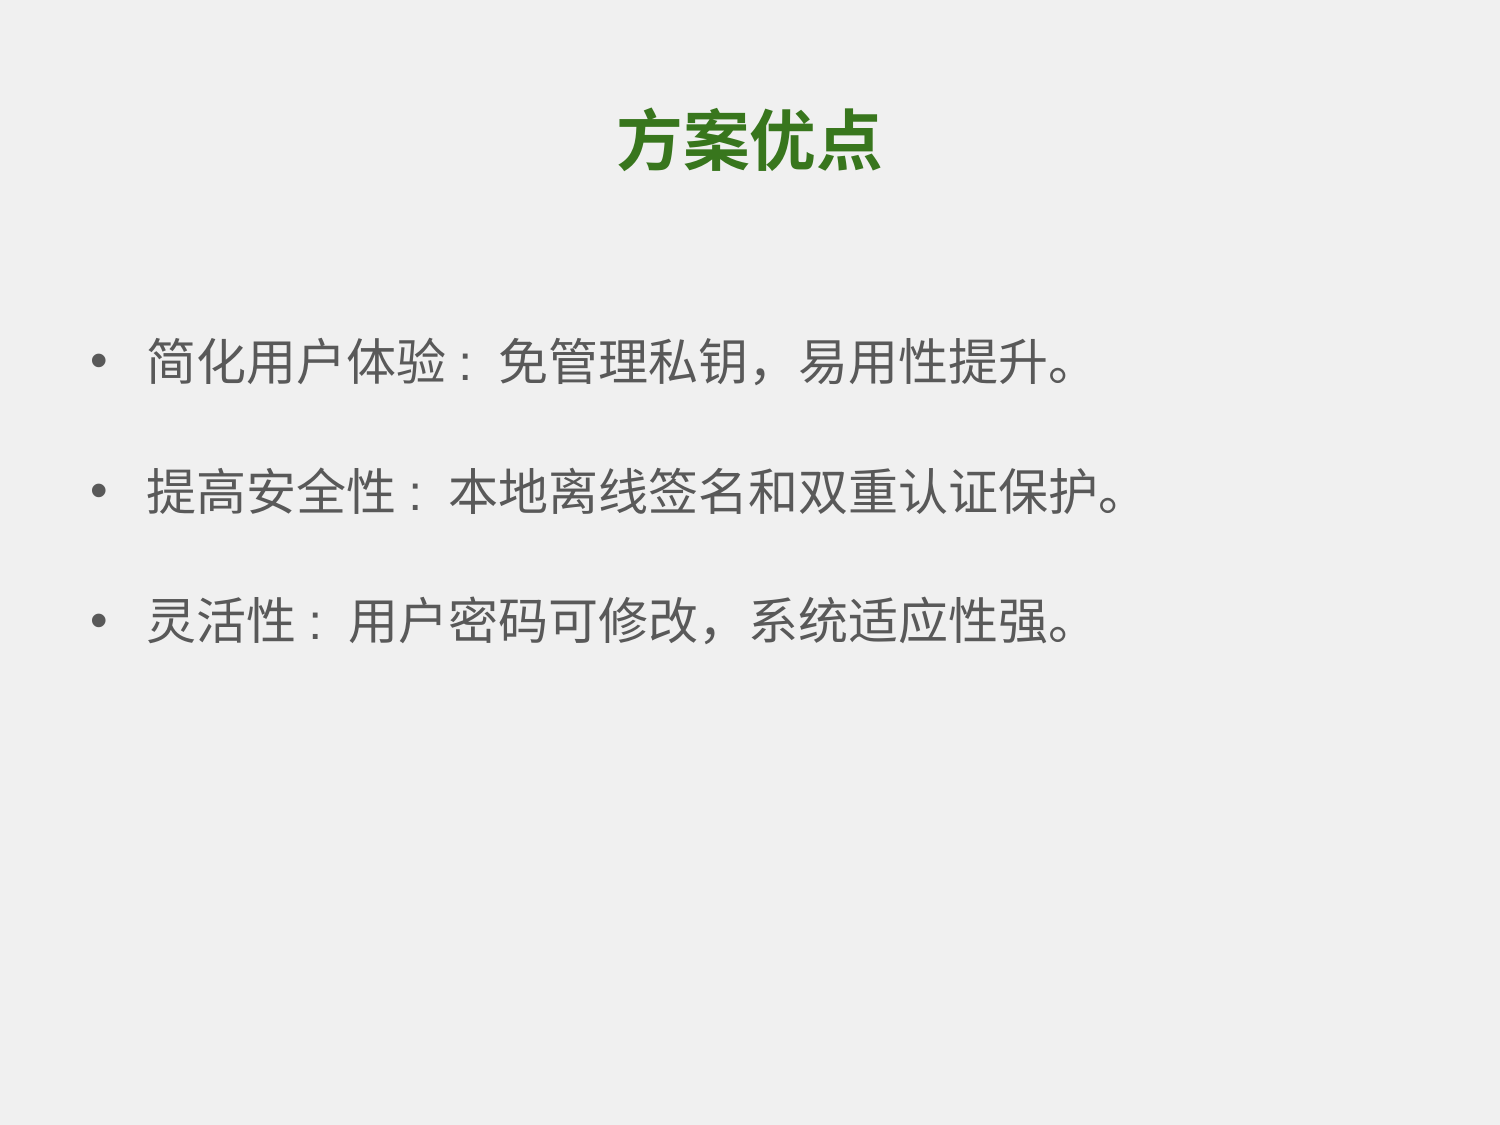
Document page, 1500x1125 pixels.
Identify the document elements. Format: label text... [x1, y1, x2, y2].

title 方案优点 [75, 45, 1425, 233]
list 简化用户体验: 免管理私钥，易用性提升。 提高安全性: 本地离线签名和双重认证保护。 灵活性: 用户密码可修改，系统适应性强。 [75, 262, 1425, 1005]
